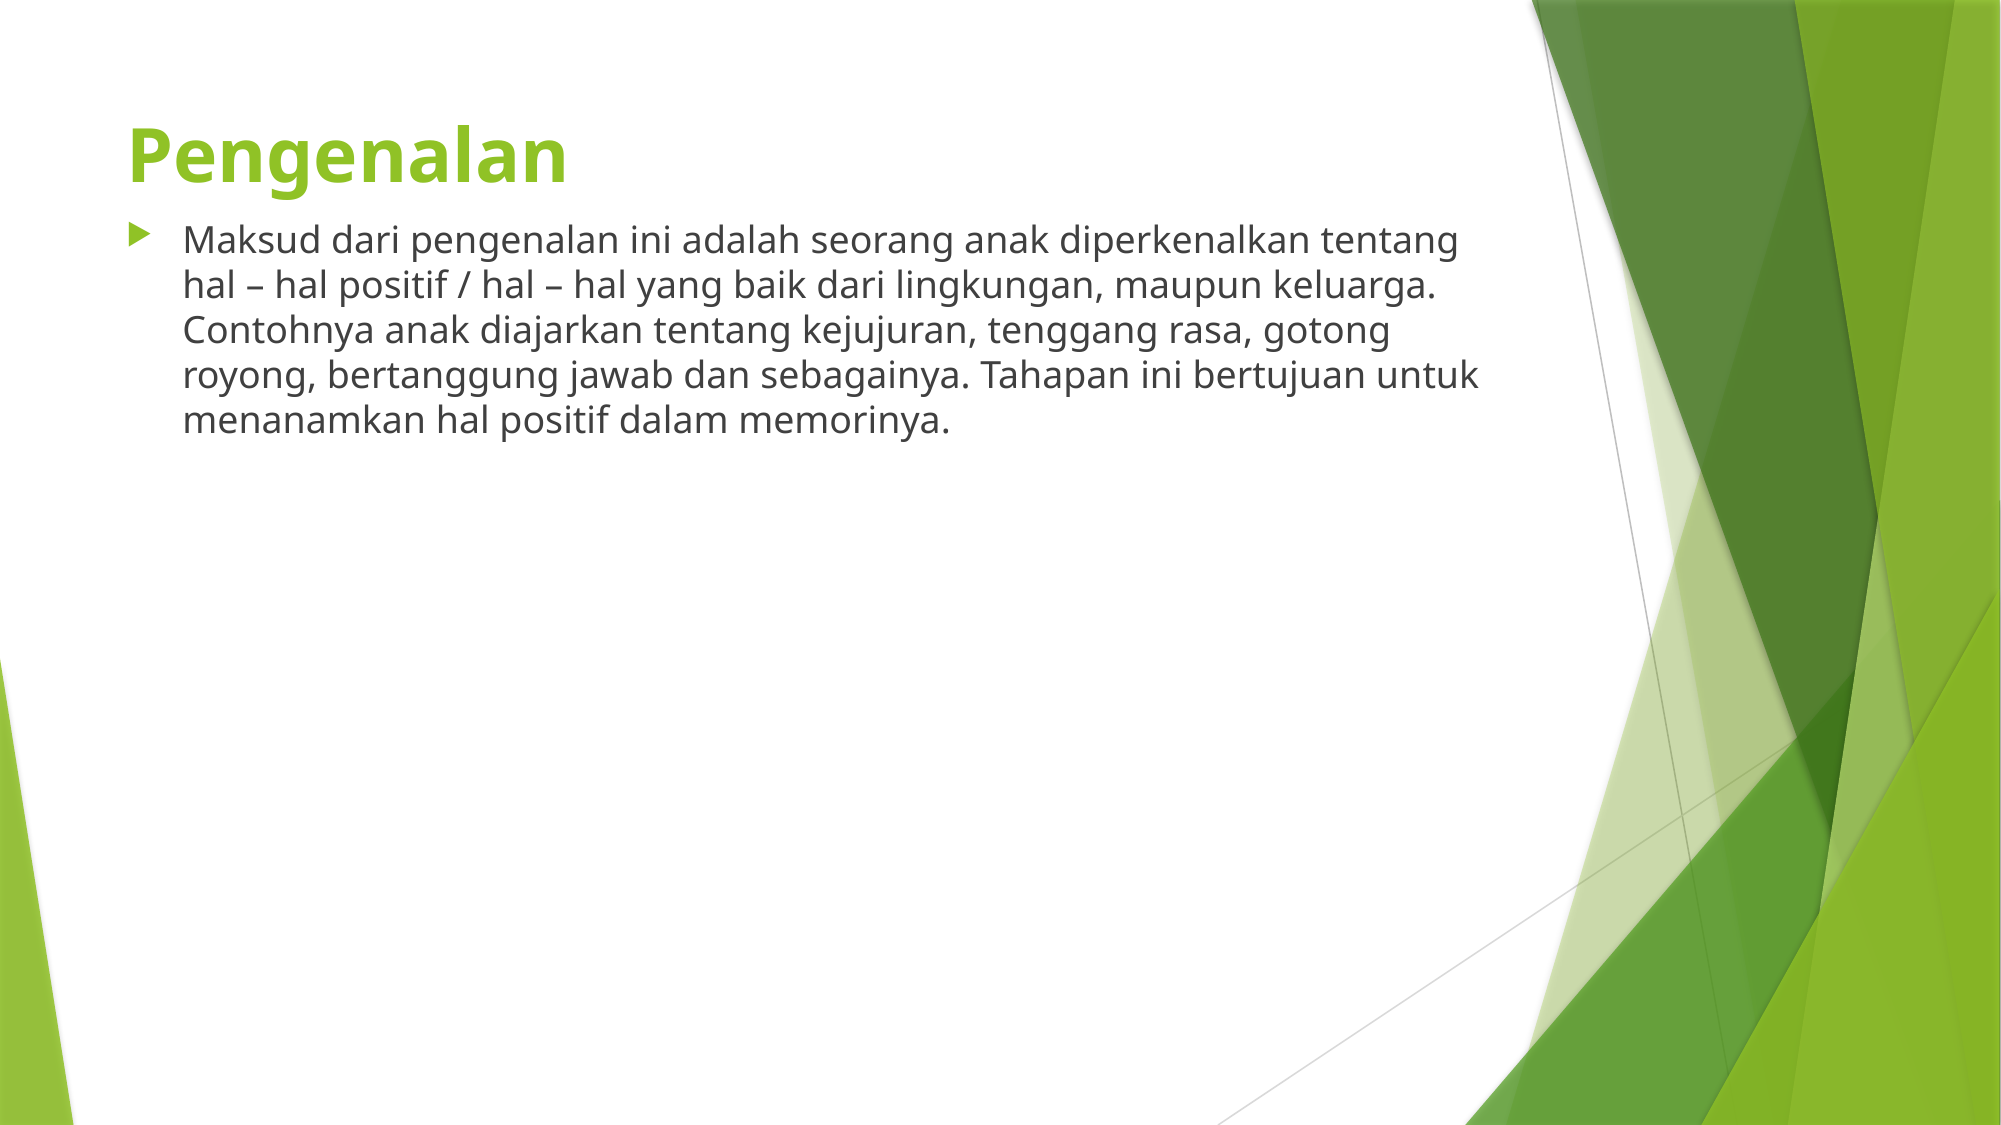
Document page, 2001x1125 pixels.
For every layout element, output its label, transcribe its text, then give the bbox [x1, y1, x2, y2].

list Maksud dari pengenalan ini adalah seorang anak diperkenalkan tentang hal – hal positif / hal – hal yang baik dari lingkungan, maupun keluarga. Contohnya anak diajarkan tentang kejujuran, tenggang rasa, gotong royong, bertanggung jawab dan sebagainya. Tahapan ini bertujuan untuk menanamkan hal positif dalam memorinya. [111, 208, 1522, 845]
title Pengenalan [111, 99, 1522, 208]
